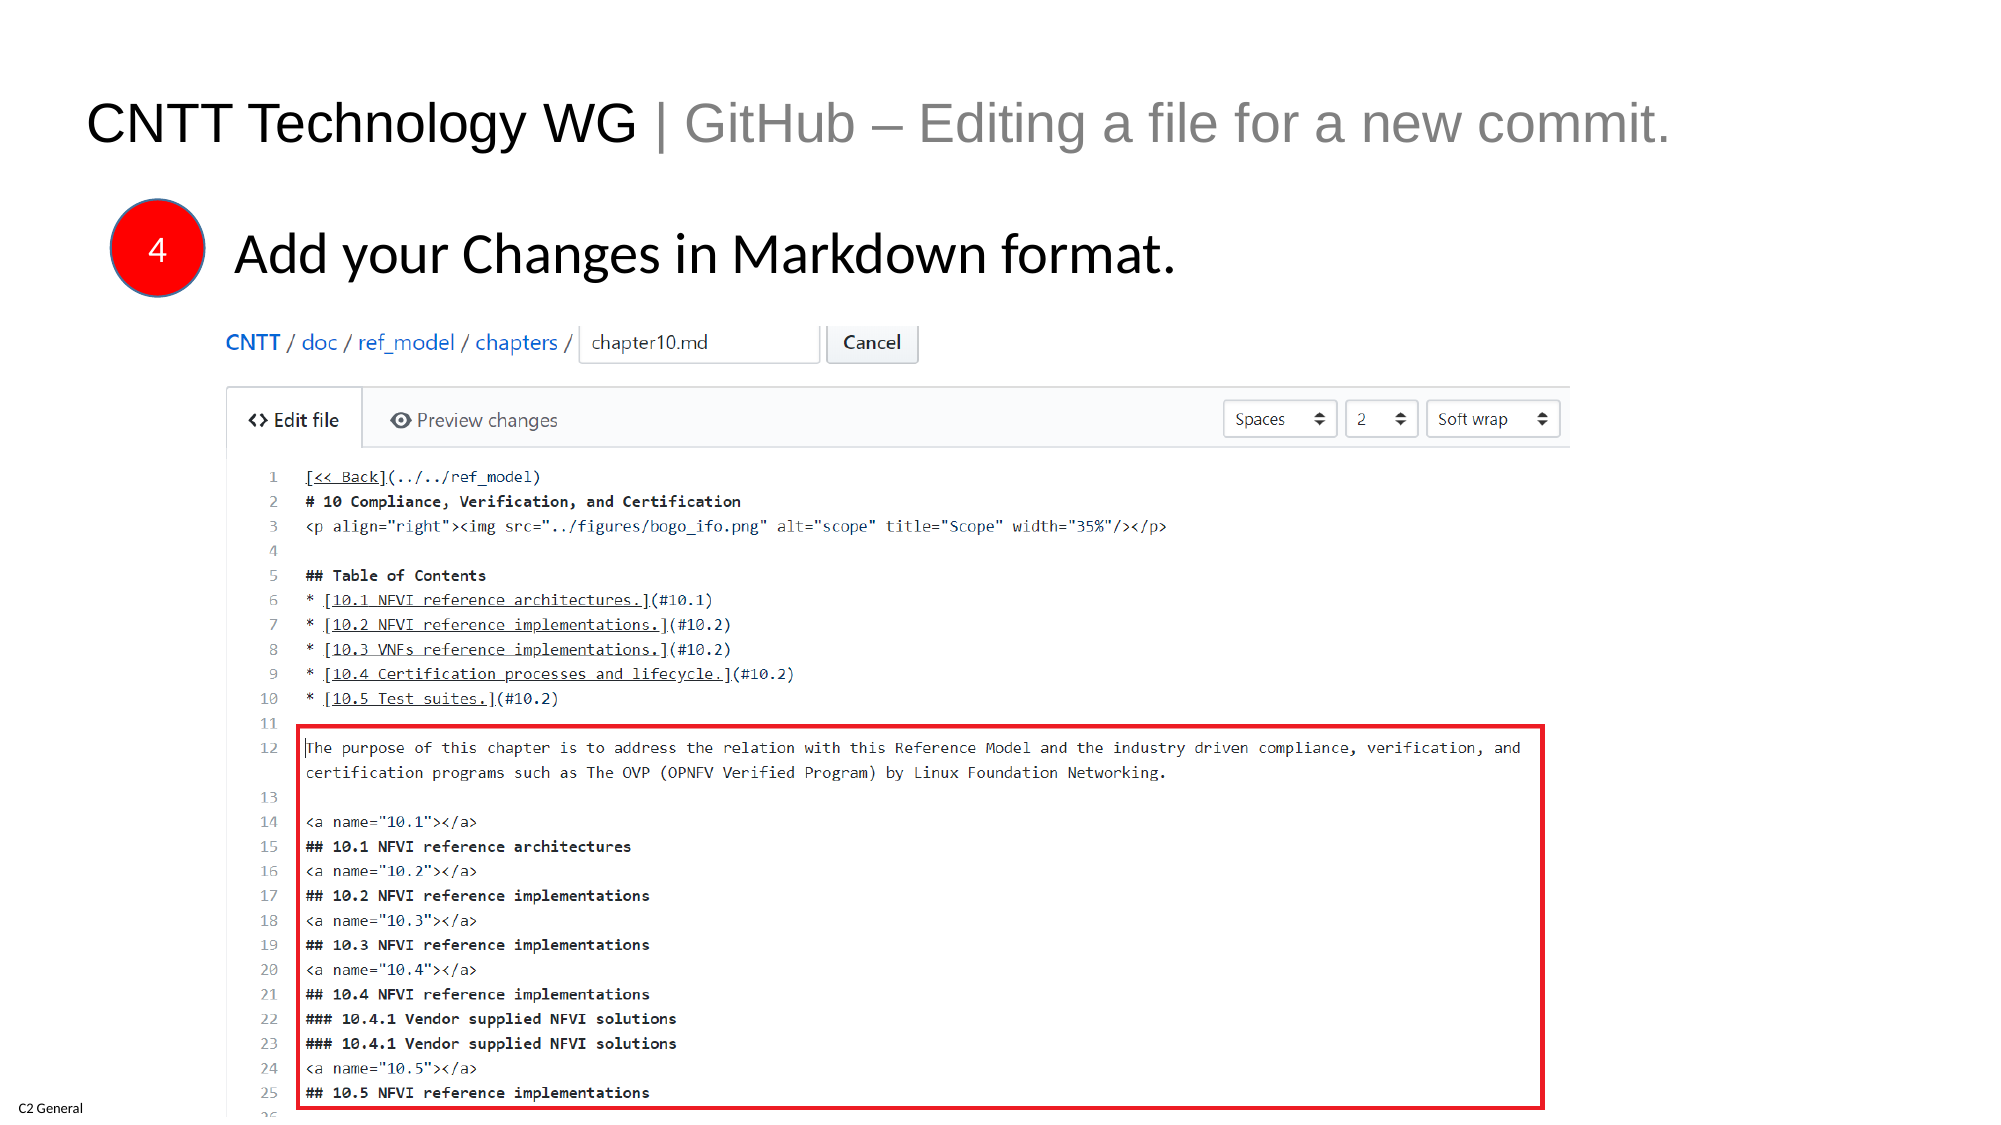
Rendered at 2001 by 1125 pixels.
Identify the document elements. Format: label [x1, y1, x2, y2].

picture [219, 326, 1584, 1117]
text_box [110, 199, 1753, 297]
